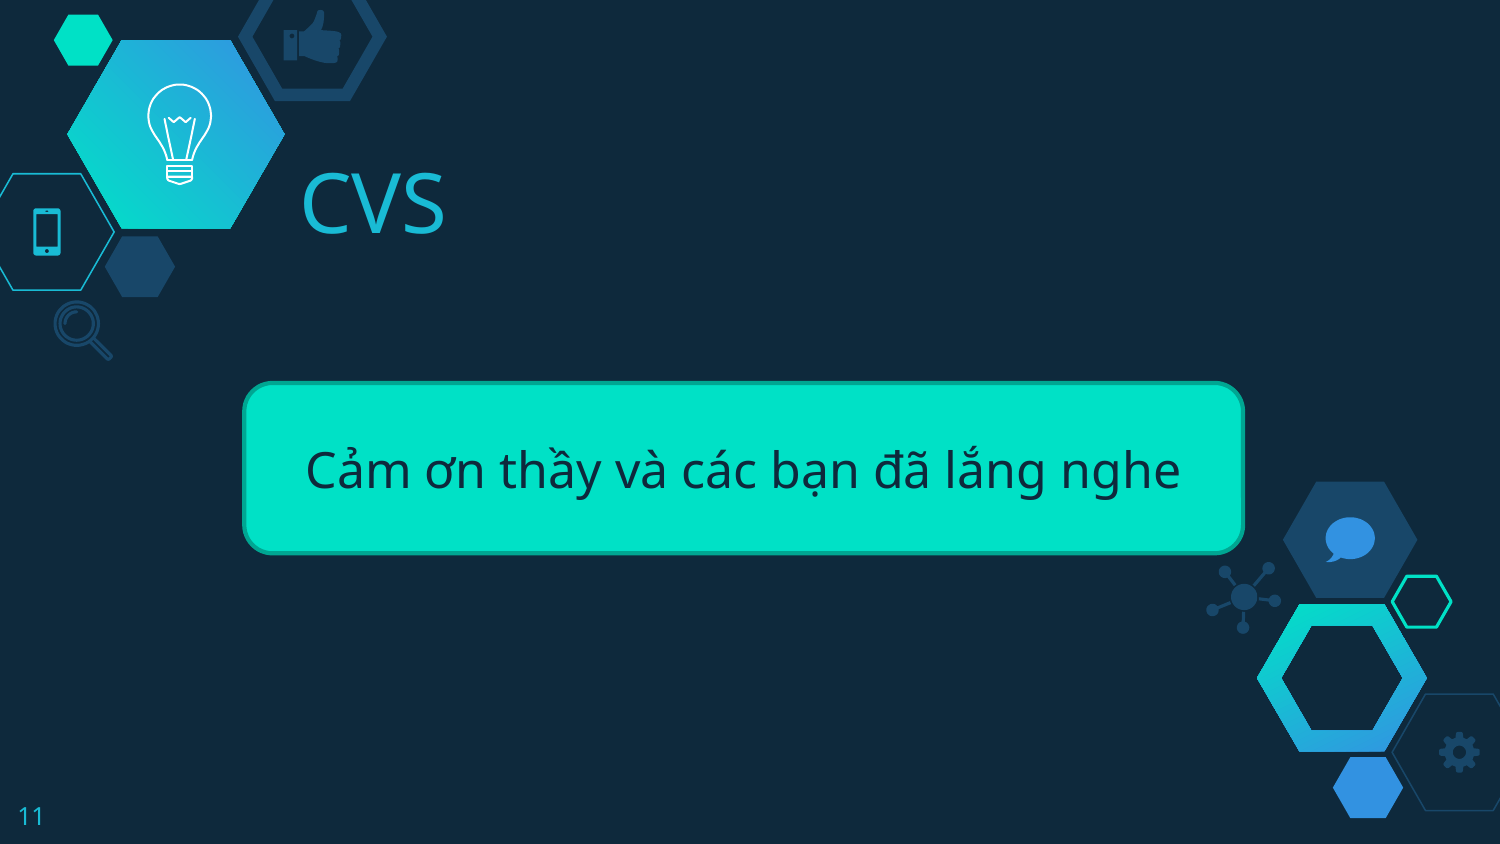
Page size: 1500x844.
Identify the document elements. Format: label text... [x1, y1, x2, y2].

title CVS [284, 134, 1096, 241]
text_box Cảm ơn thầy và các bạn đã lắng nghe [242, 380, 1246, 556]
slide_number 11 [2, 785, 93, 844]
